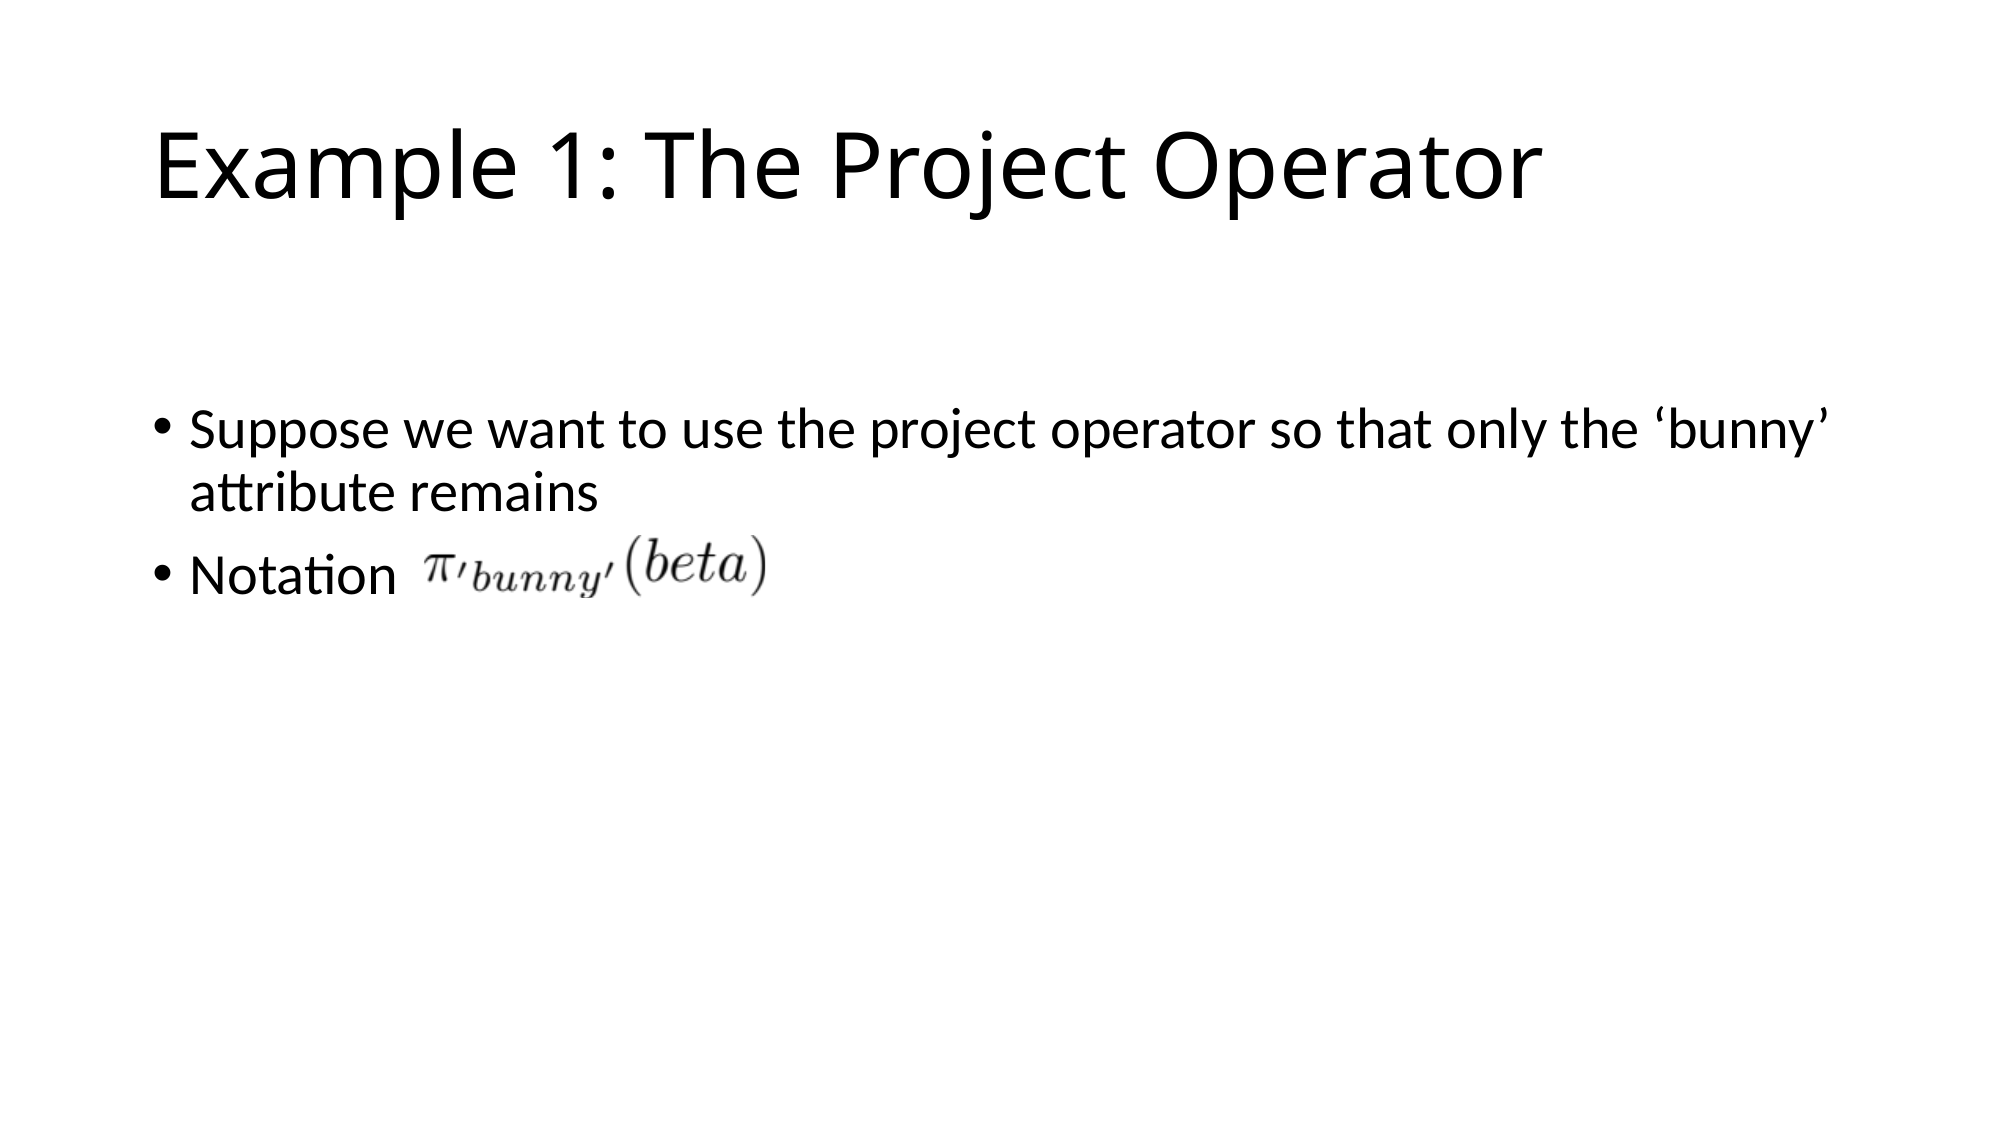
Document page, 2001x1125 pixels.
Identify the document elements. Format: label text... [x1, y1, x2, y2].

picture [423, 535, 766, 598]
title Example 1: The Project Operator [137, 59, 1863, 278]
list Suppose we want to use the project operator so that only the ‘bunny’ attribute remains Notation [137, 299, 1863, 1014]
